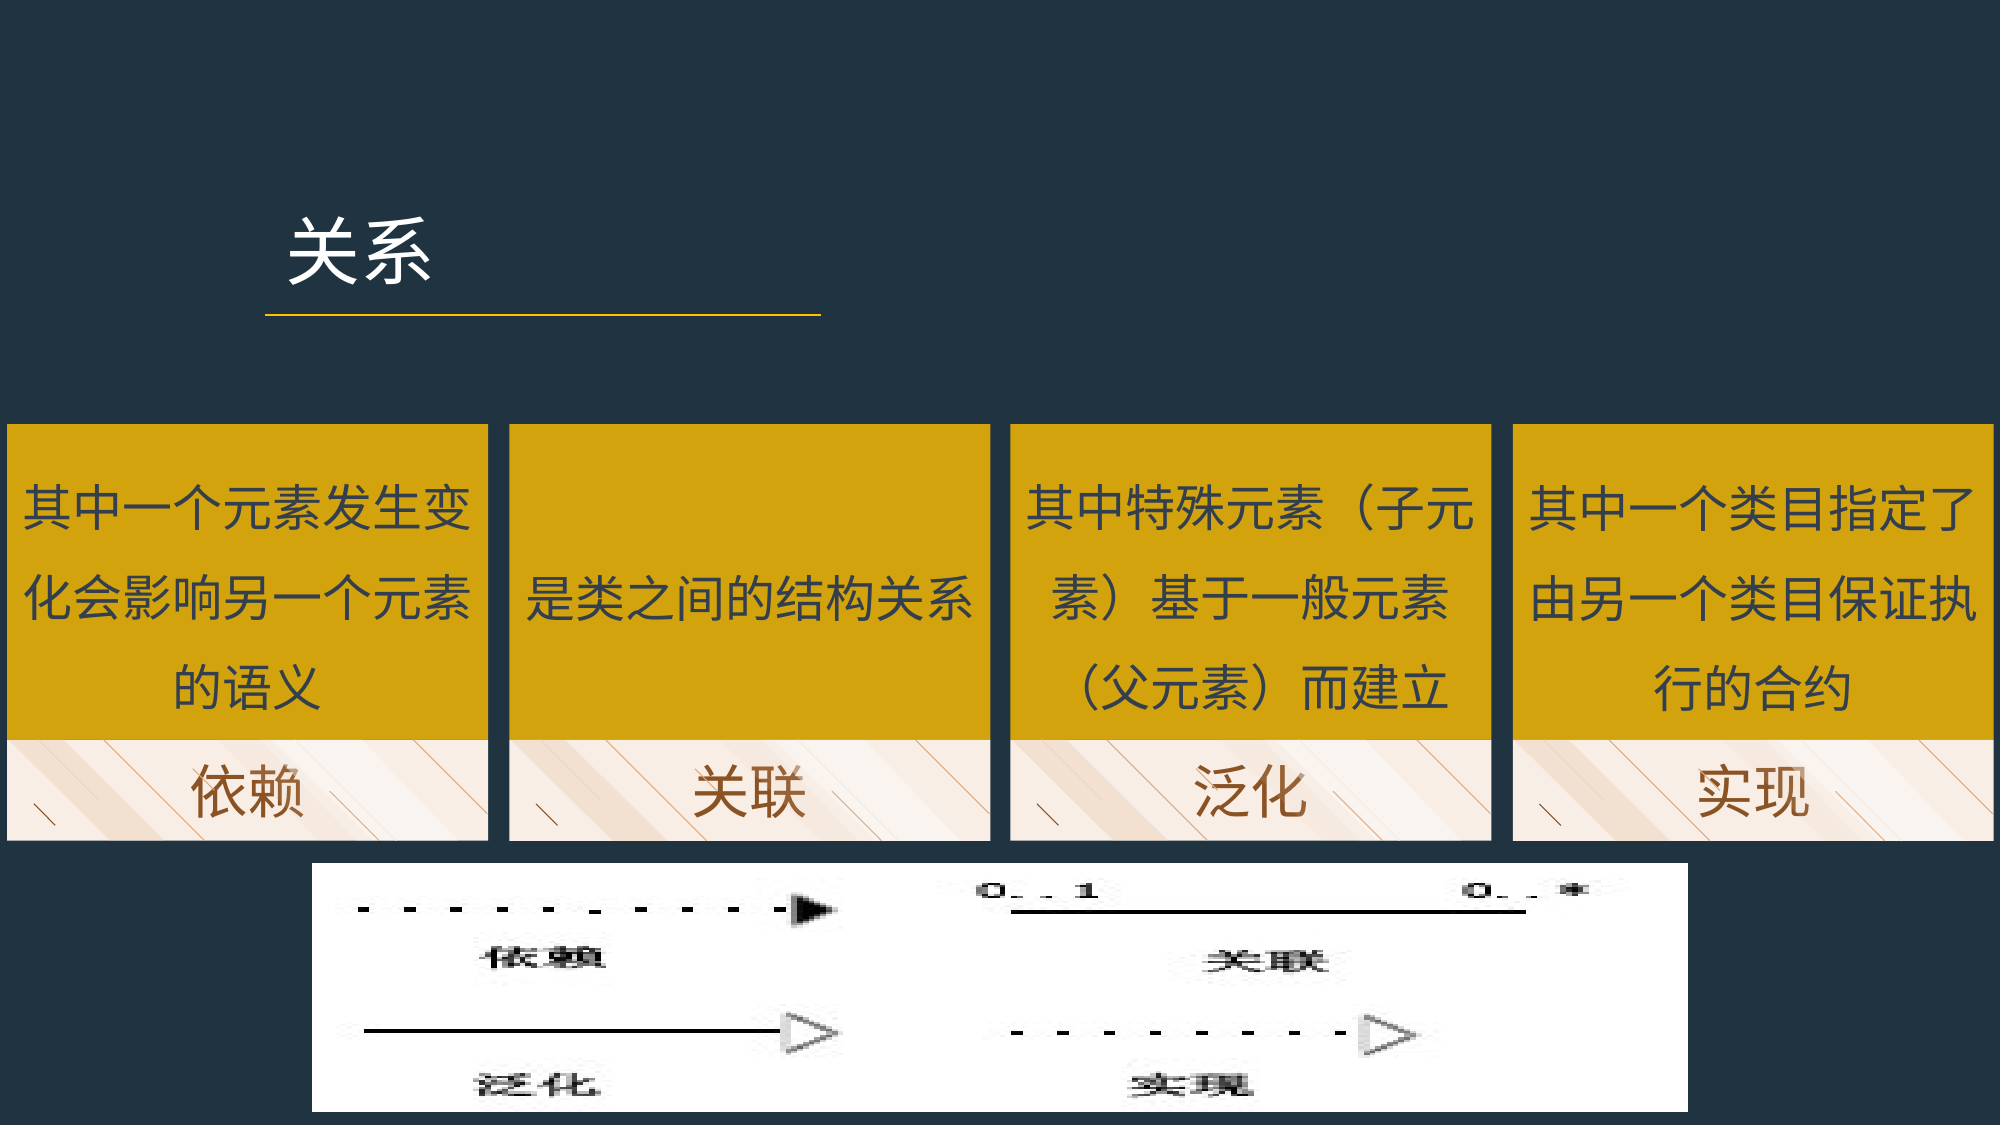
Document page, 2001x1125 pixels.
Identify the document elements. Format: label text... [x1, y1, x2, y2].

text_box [7, 423, 489, 841]
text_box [1010, 423, 1492, 841]
picture [312, 863, 1688, 1112]
text_box 关系 [245, 197, 475, 302]
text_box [1512, 424, 1994, 841]
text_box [509, 424, 991, 841]
